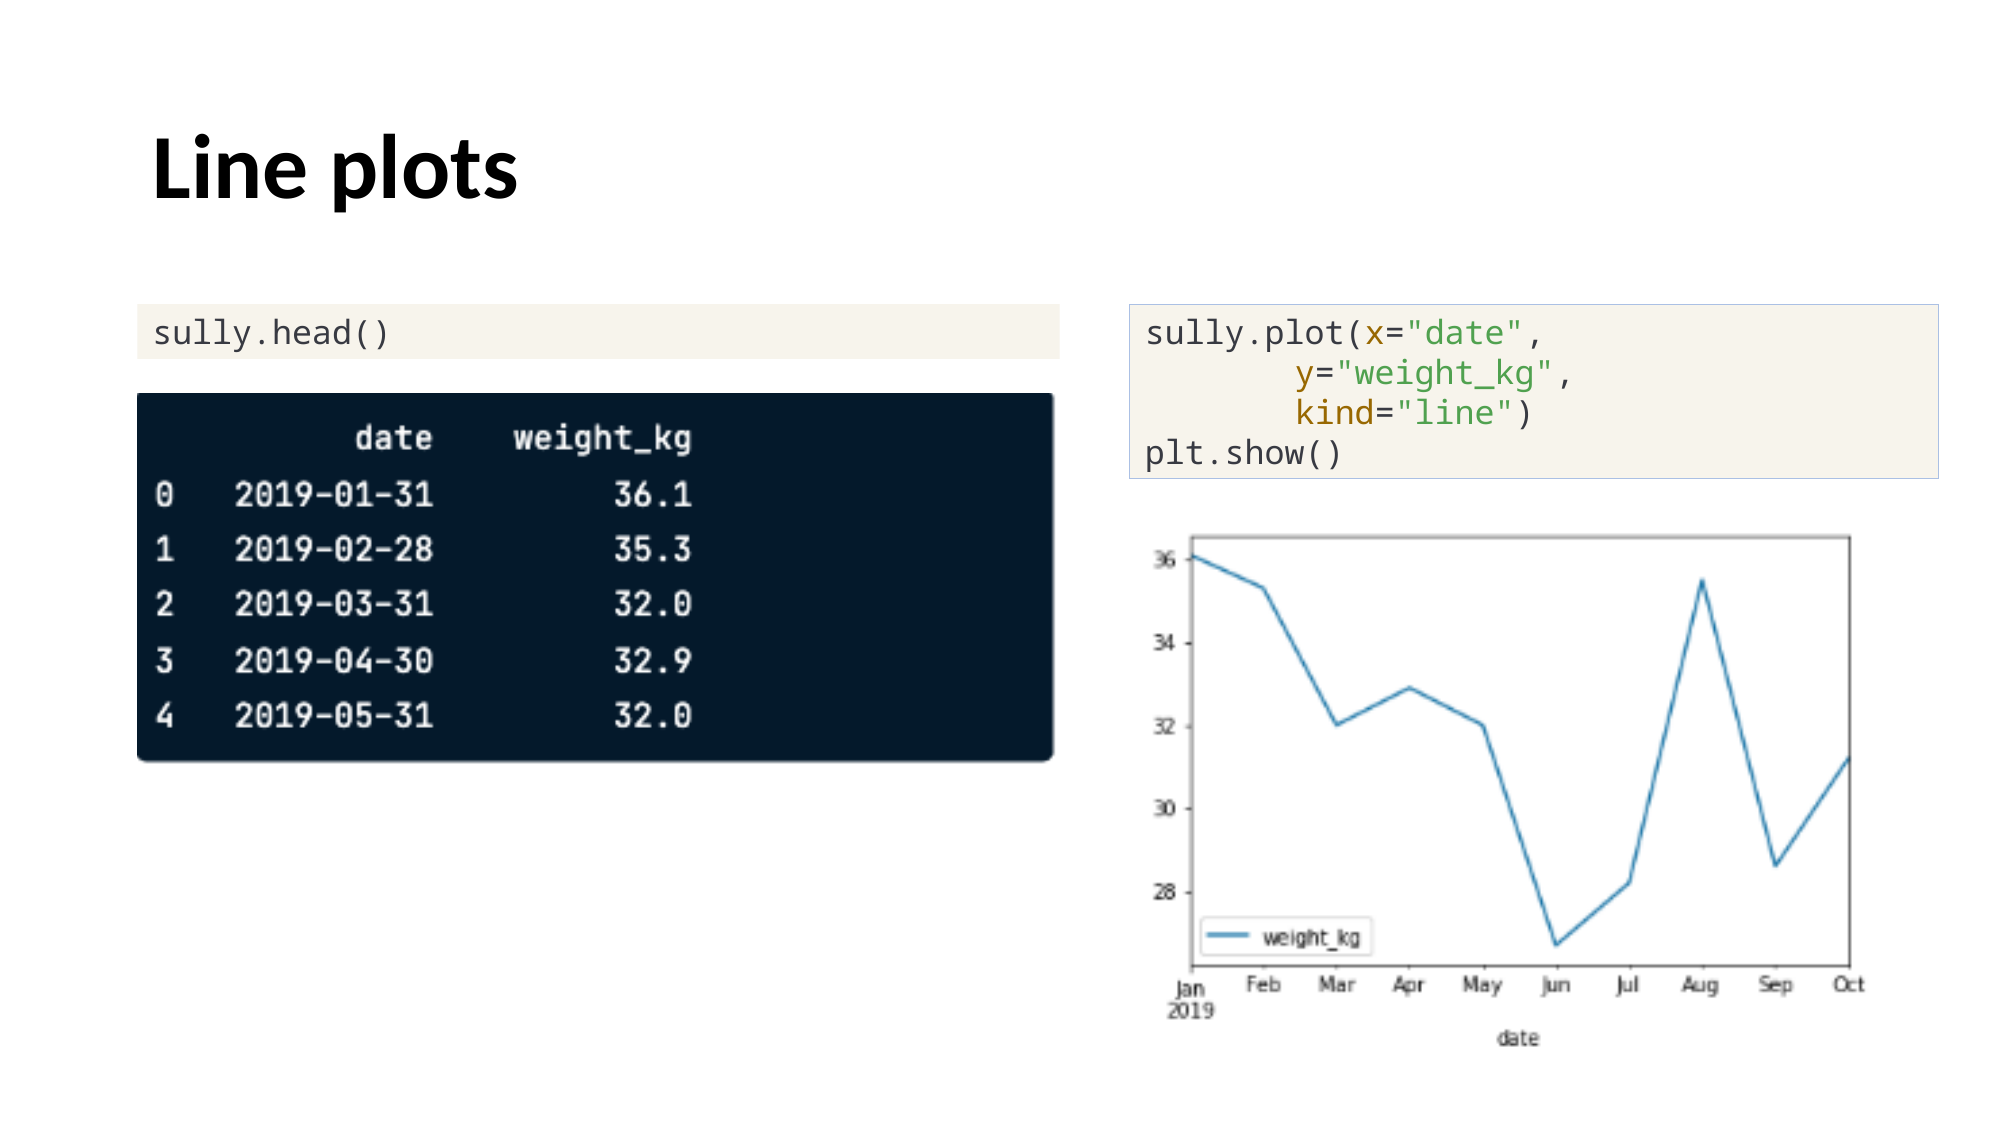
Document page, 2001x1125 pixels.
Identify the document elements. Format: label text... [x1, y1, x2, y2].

picture [137, 393, 1060, 766]
title Line plots [137, 59, 1863, 278]
text_box sully.plot(x="date", y="weight_kg", kind="line") plt.show() [1129, 304, 1939, 479]
picture [1129, 513, 1887, 1082]
text_box sully.head() [137, 304, 1060, 359]
